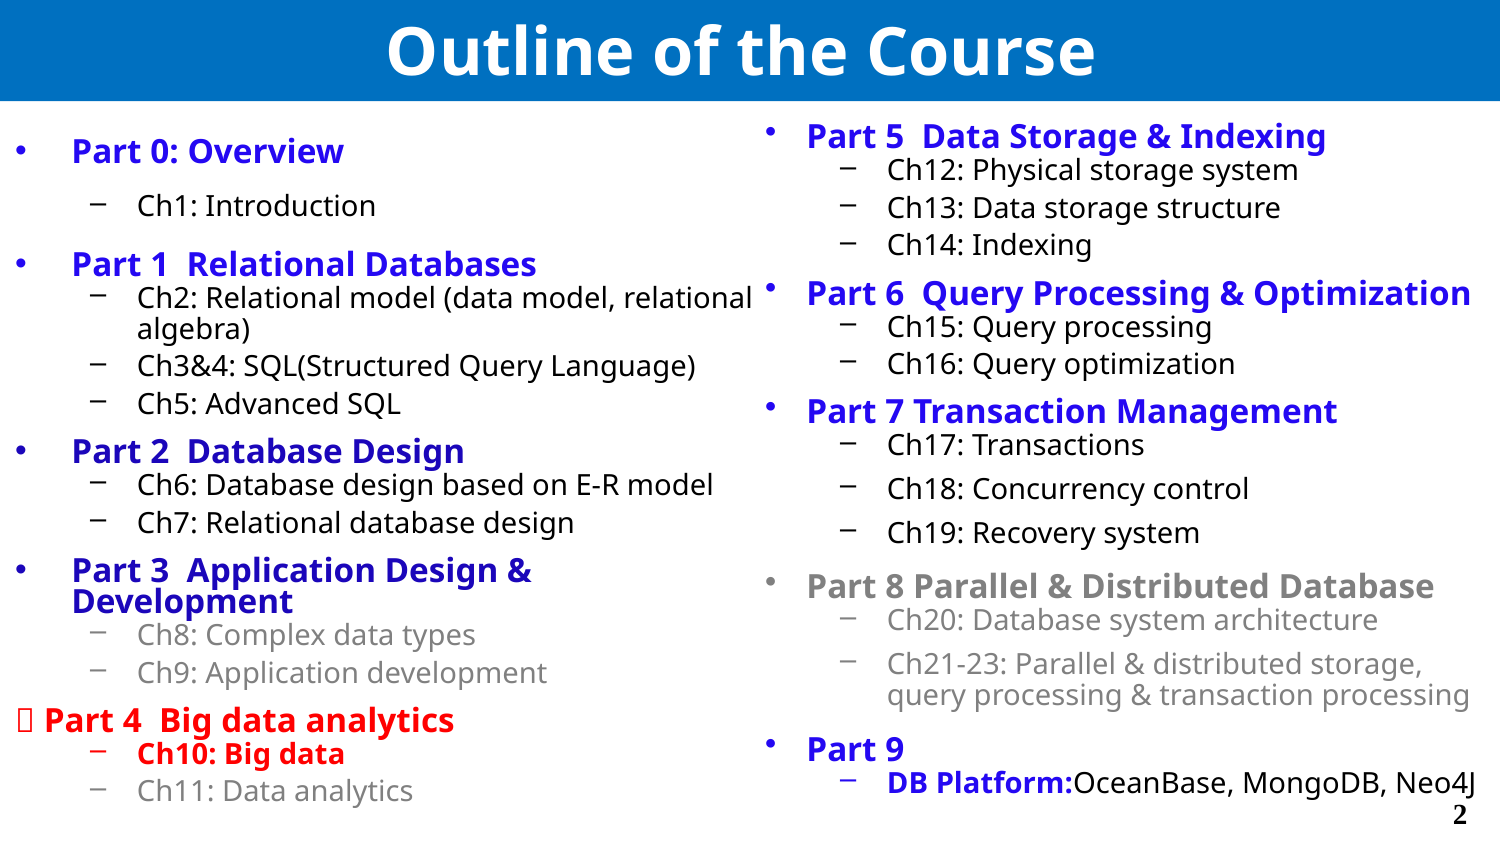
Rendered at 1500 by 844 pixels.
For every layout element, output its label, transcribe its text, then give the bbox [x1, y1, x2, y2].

title Outline of the Course [0, 0, 1500, 102]
text_box Part 5 Data Storage & Indexing Ch12: Physical storage system Ch13: Data storage structure Ch14: Indexing Part 6 Query Processing & Optimization Ch15: Query processing Ch16: Query optimization Part 7 Transaction Management Ch17: Transactions Ch18: Concurrency control Ch19: Recovery system Part 8 Parallel & Distributed Database Ch20: Database system architecture Ch21-23: Parallel & distributed storage, query processing & transaction processing Part 9 DB Platform:OceanBase, MongoDB, Neo4J [749, 116, 1500, 800]
list Part 0: Overview Ch1: Introduction Part 1 Relational Databases Ch2: Relational model (data model, relational algebra) Ch3&4: SQL(Structured Query Language) Ch5: Advanced SQL Part 2 Database Design Ch6: Database design based on E-R model Ch7: Relational database design Part 3 Application Design & Development Ch8: Complex data types Ch9: Application development  Part 4 Big data analytics Ch10: Big data Ch11: Data analytics [0, 102, 774, 797]
